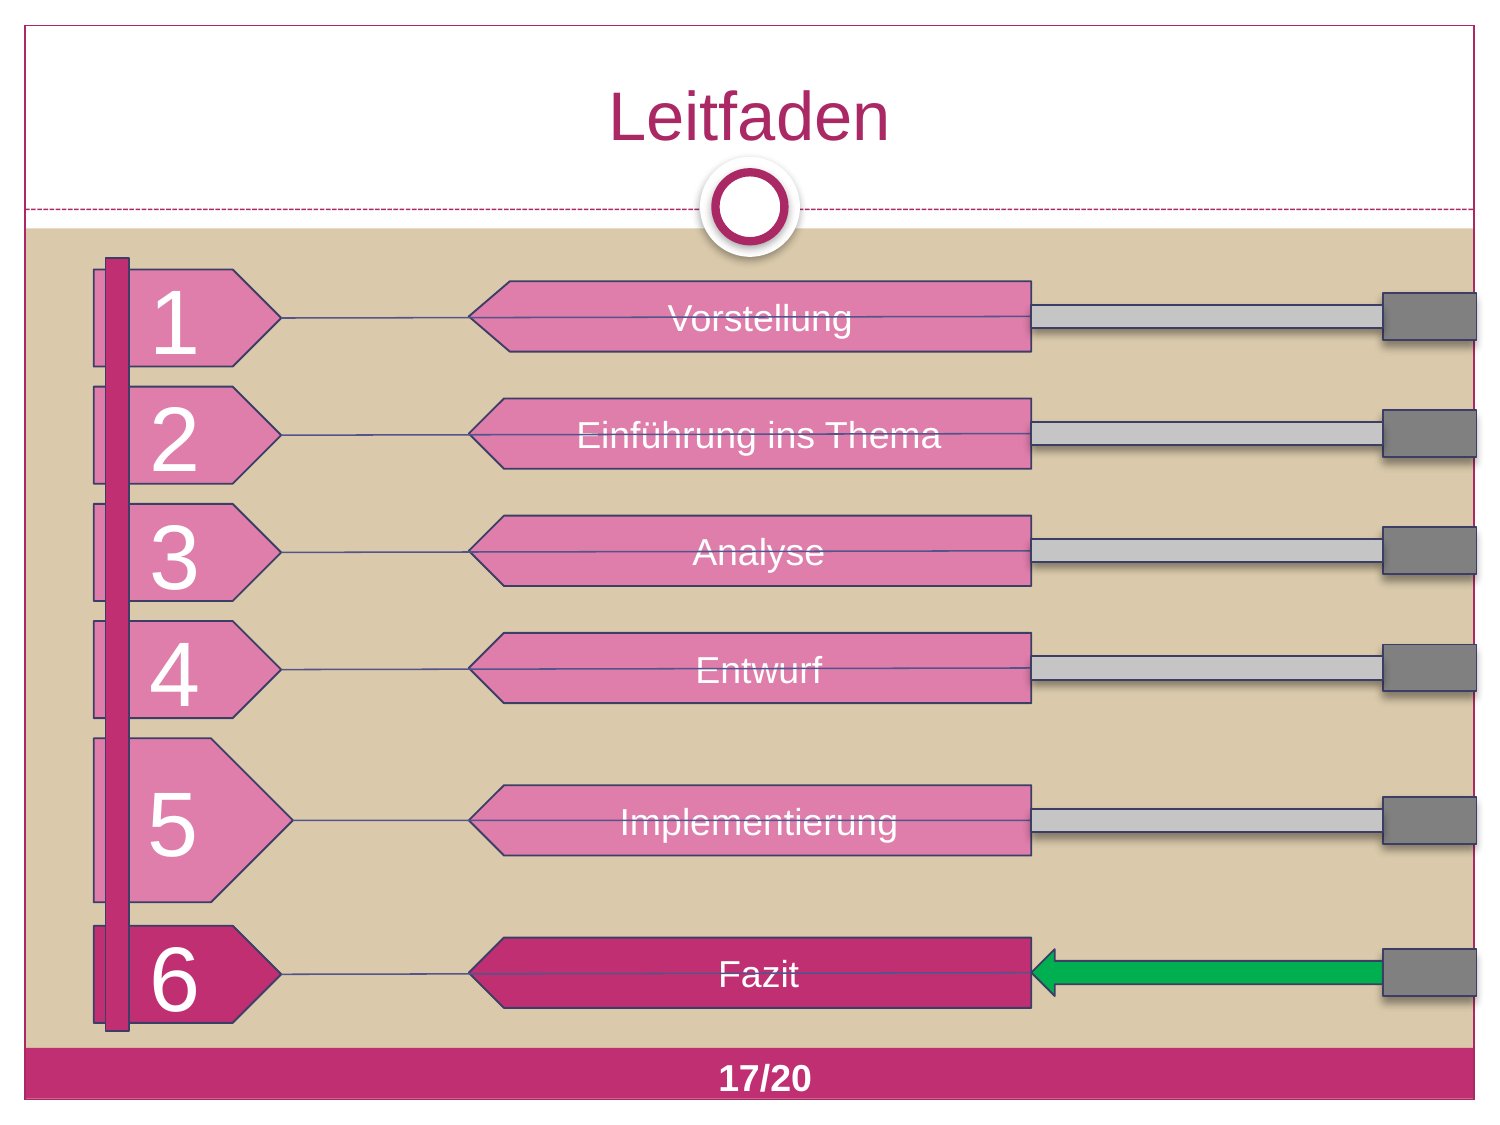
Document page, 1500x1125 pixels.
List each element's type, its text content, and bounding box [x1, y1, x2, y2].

text_box [1382, 409, 1477, 458]
text_box Vorstellung [468, 280, 1033, 316]
text_box 4 [92, 620, 105, 720]
text_box 3 [92, 502, 105, 602]
text_box Vorstellung [471, 318, 1033, 353]
text_box [105, 257, 130, 1032]
title Leitfaden [49, 37, 1450, 162]
text_box [1030, 304, 1384, 329]
text_box 5 [130, 737, 293, 904]
text_box Einführung ins Thema [469, 397, 1033, 434]
text_box Entwurf [471, 669, 1033, 705]
text_box [1030, 421, 1384, 446]
text_box Fazit [469, 936, 1033, 973]
text_box Implementierung [468, 784, 1033, 819]
text_box 6 [92, 924, 105, 1024]
text_box Fazit [471, 974, 1033, 1009]
text_box 6 [130, 924, 280, 1024]
text_box Analyse [469, 514, 1033, 551]
text_box 1 [130, 268, 280, 368]
text_box 17/20 [703, 1046, 827, 1107]
text_box Entwurf [469, 631, 1033, 668]
text_box 2 [92, 385, 105, 485]
text_box [1382, 644, 1477, 692]
text_box [1030, 655, 1384, 681]
text_box Einführung ins Thema [471, 435, 1033, 470]
text_box [1382, 292, 1477, 341]
text_box [1382, 948, 1477, 997]
text_box [1030, 948, 1384, 997]
text_box [1382, 526, 1477, 575]
text_box 5 [92, 737, 105, 904]
text_box Analyse [471, 552, 1033, 587]
text_box [1030, 538, 1384, 563]
text_box 3 [130, 502, 280, 602]
text_box Implementierung [469, 822, 1033, 857]
text_box 1 [92, 268, 105, 368]
text_box [1382, 796, 1477, 845]
text_box [1030, 808, 1384, 833]
text_box 2 [130, 385, 280, 485]
text_box 4 [130, 620, 280, 720]
